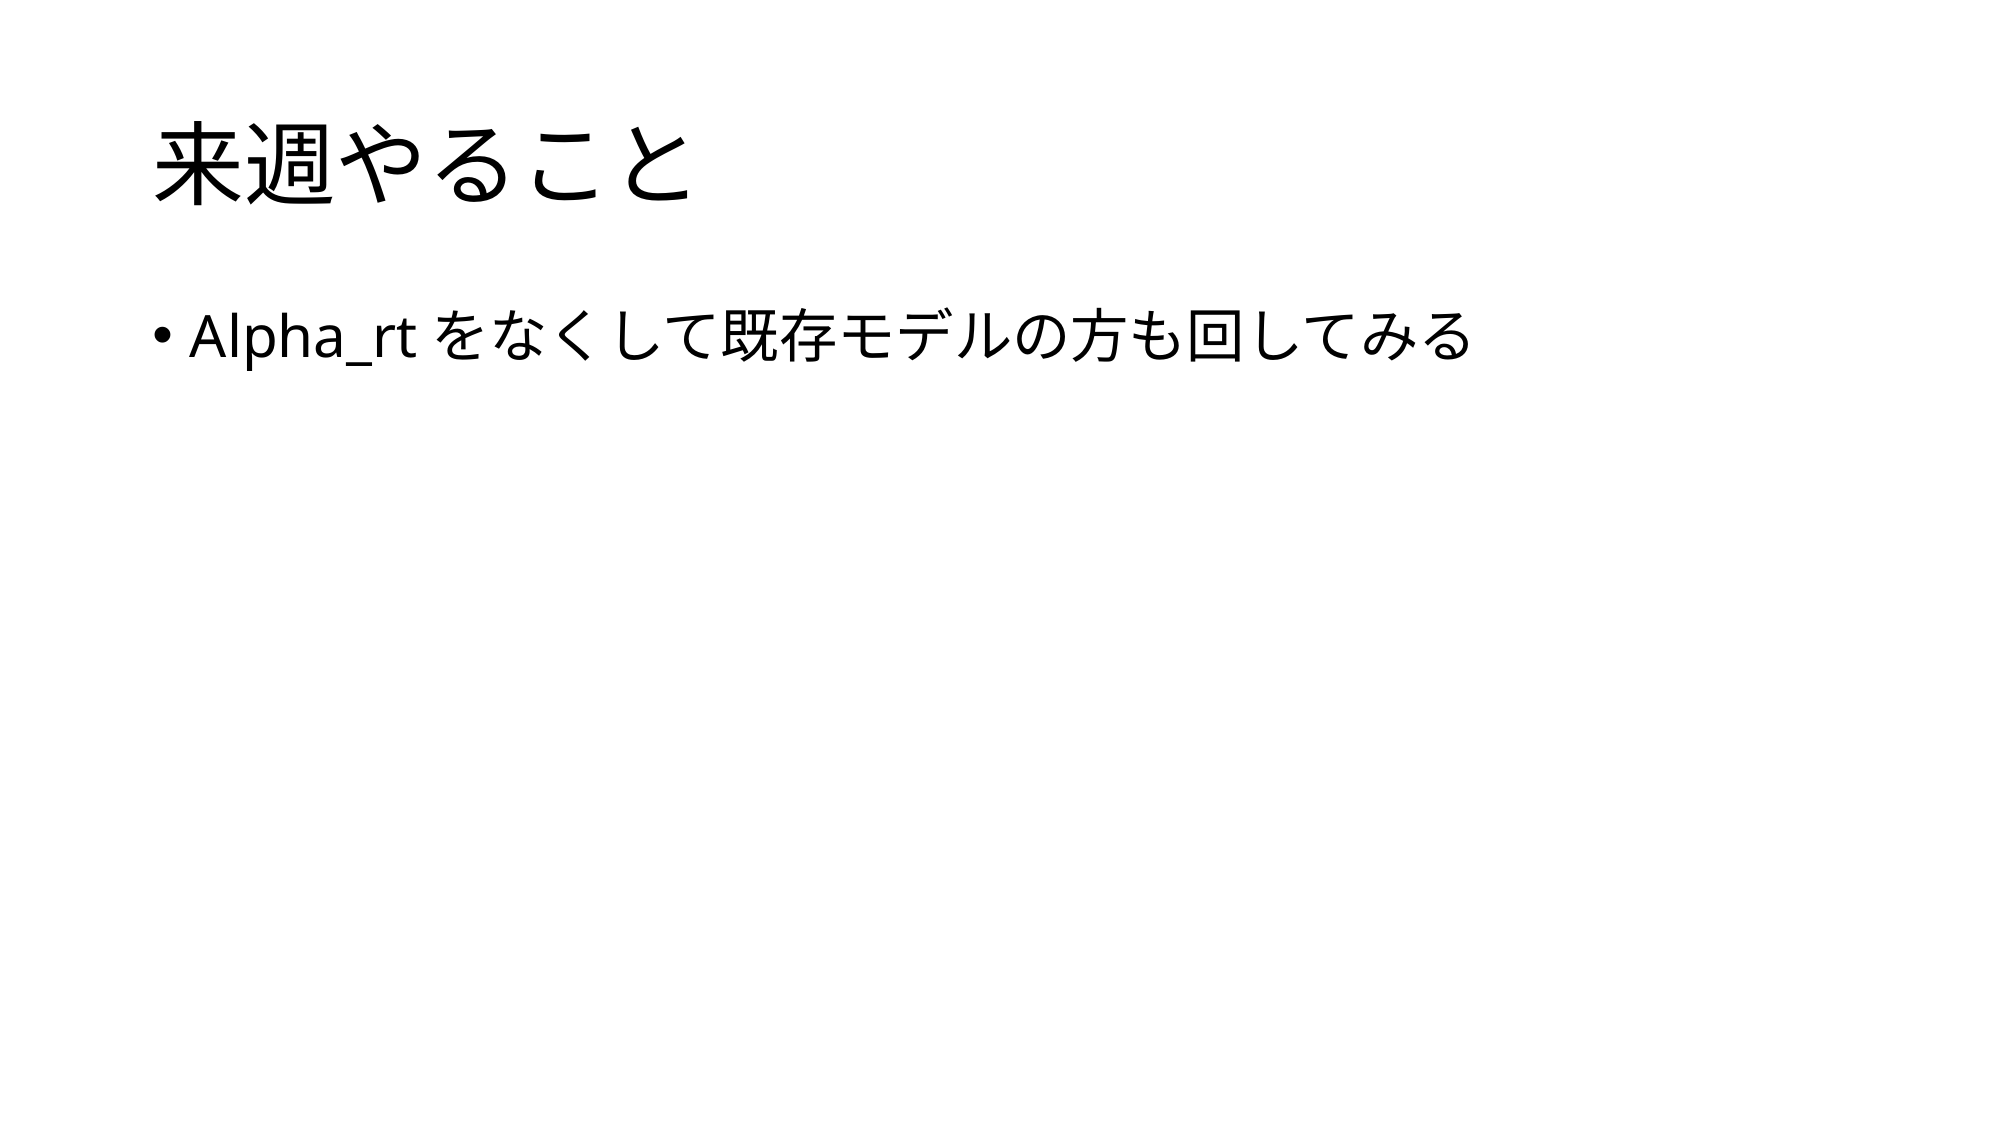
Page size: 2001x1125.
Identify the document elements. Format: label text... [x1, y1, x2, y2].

list Alpha_rtをなくして既存モデルの方も回してみる [137, 299, 1863, 1014]
title 来週やること [137, 59, 1863, 278]
